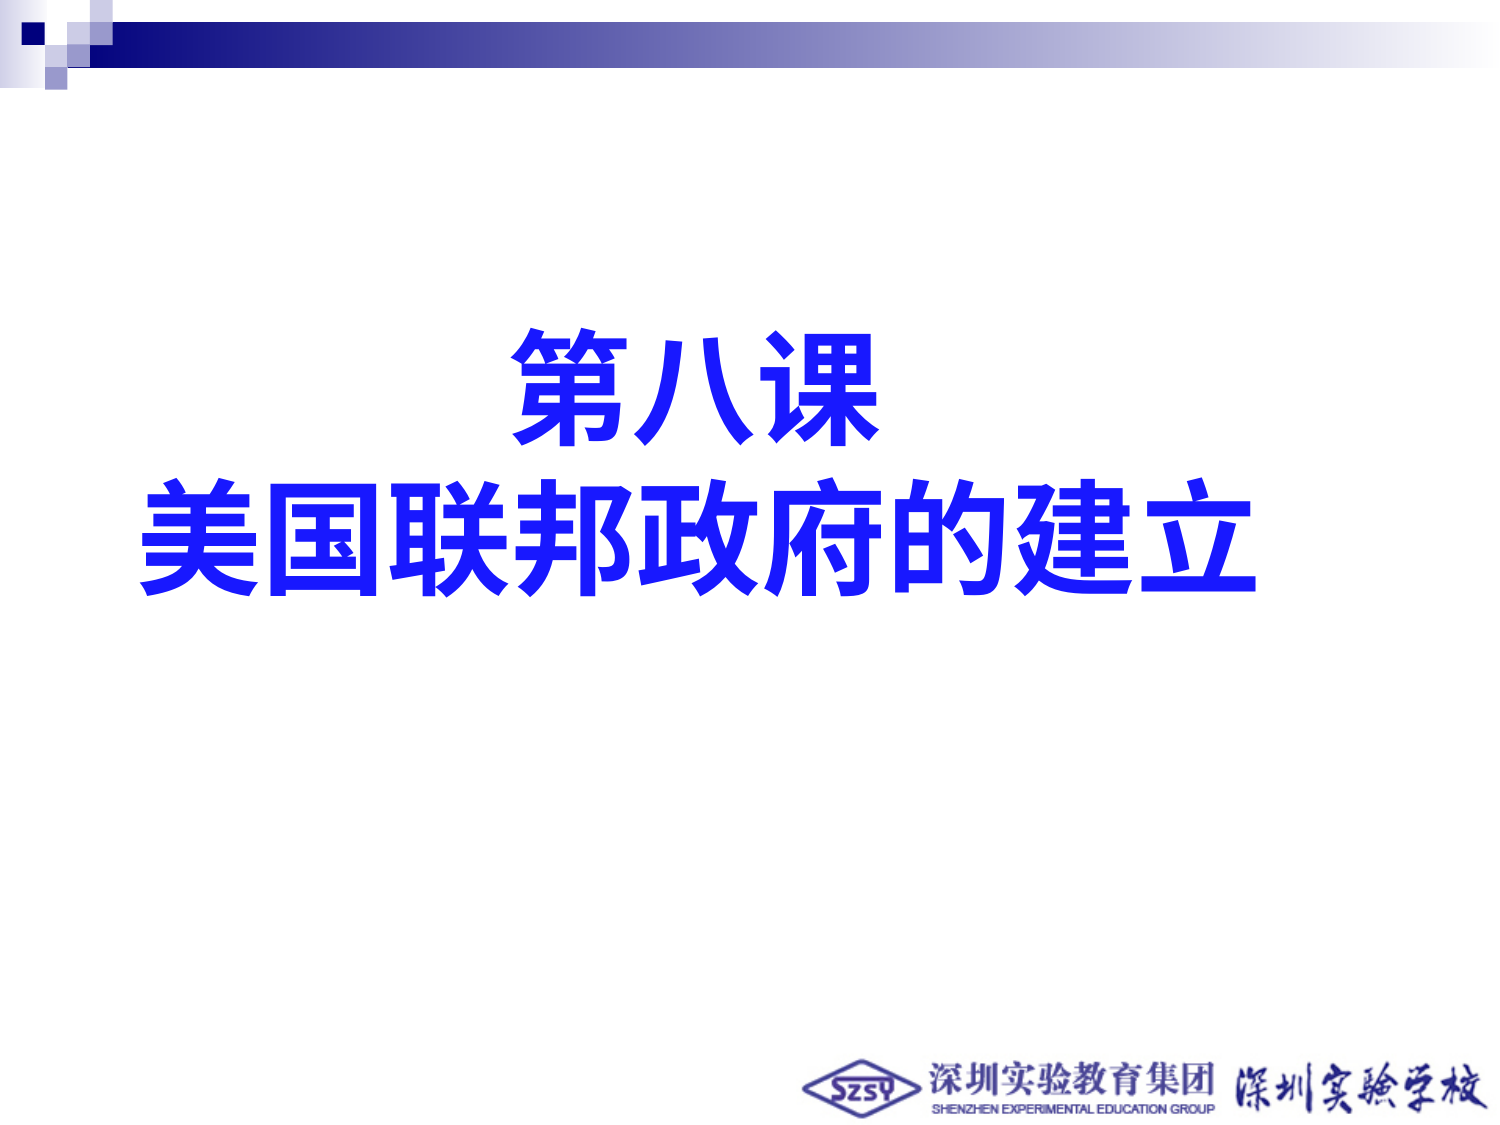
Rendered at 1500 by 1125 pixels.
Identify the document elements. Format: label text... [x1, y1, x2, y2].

picture [796, 1048, 1500, 1125]
text_box 第八课 美国联邦政府的建立 [5, 302, 1483, 618]
